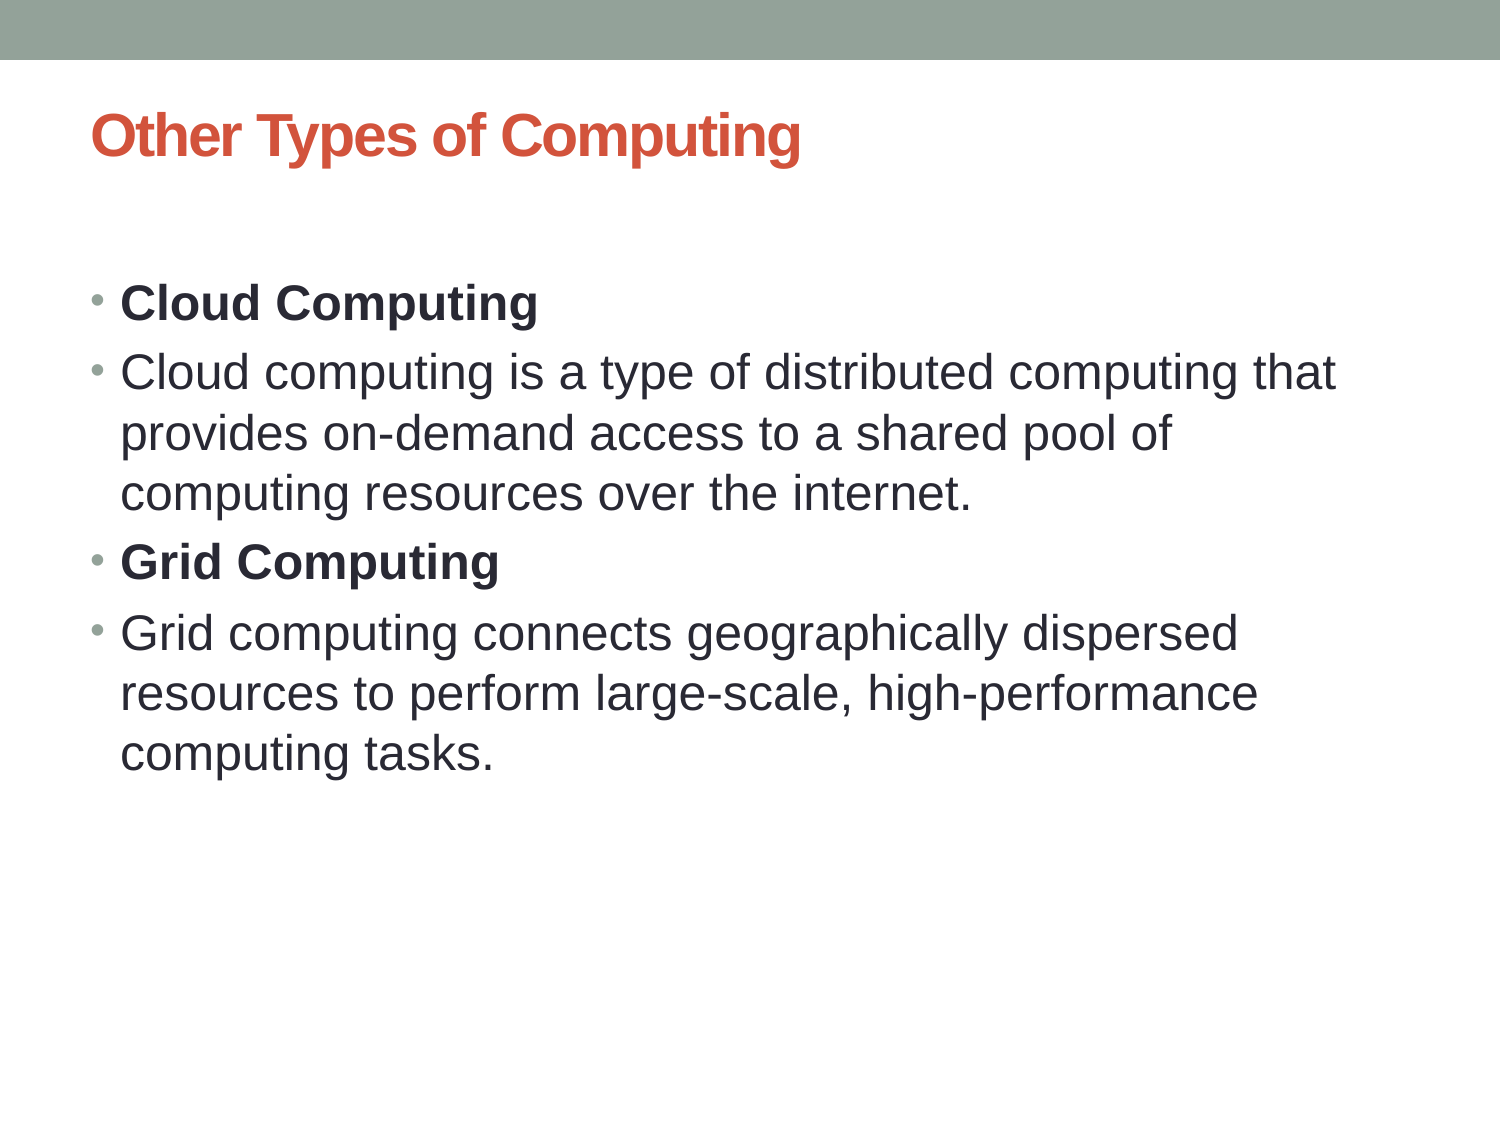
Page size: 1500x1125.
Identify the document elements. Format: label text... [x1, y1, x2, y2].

list Cloud Computing Cloud computing is a type of distributed computing that provides on-demand access to a shared pool of computing resources over the internet. Grid Computing Grid computing connects geographically dispersed resources to perform large-scale, high-performance computing tasks. [75, 262, 1425, 1063]
title Other Types of Computing [75, 87, 1425, 250]
